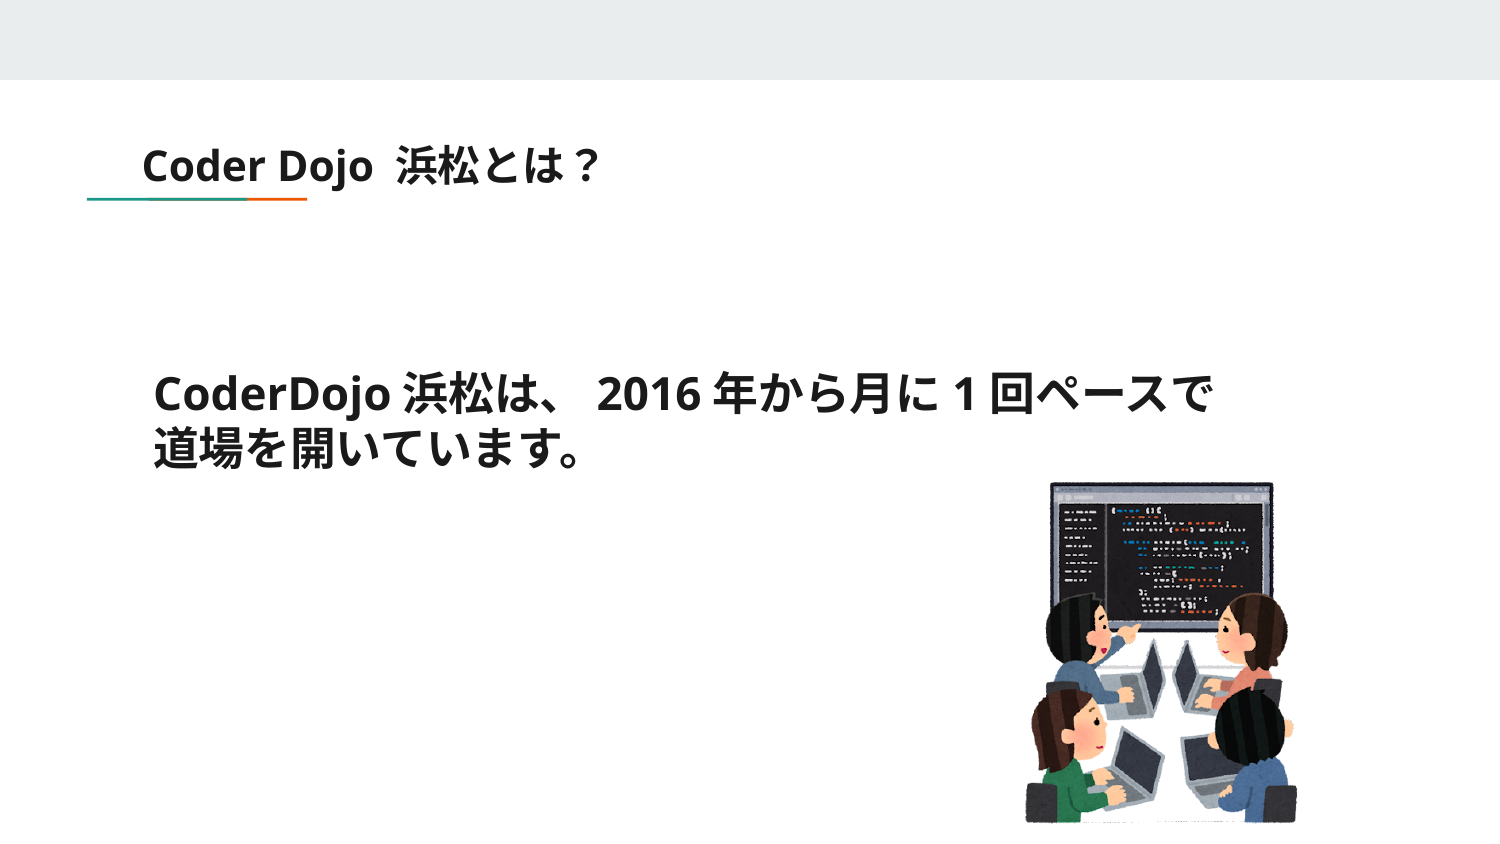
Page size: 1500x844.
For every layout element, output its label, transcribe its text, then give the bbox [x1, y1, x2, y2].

picture [980, 474, 1338, 832]
title CoderDojo浜松は、2016年から月に1回ペースで 道場を開いています。 [138, 349, 1281, 438]
title Coder Dojo 浜松とは？ [126, 123, 871, 212]
